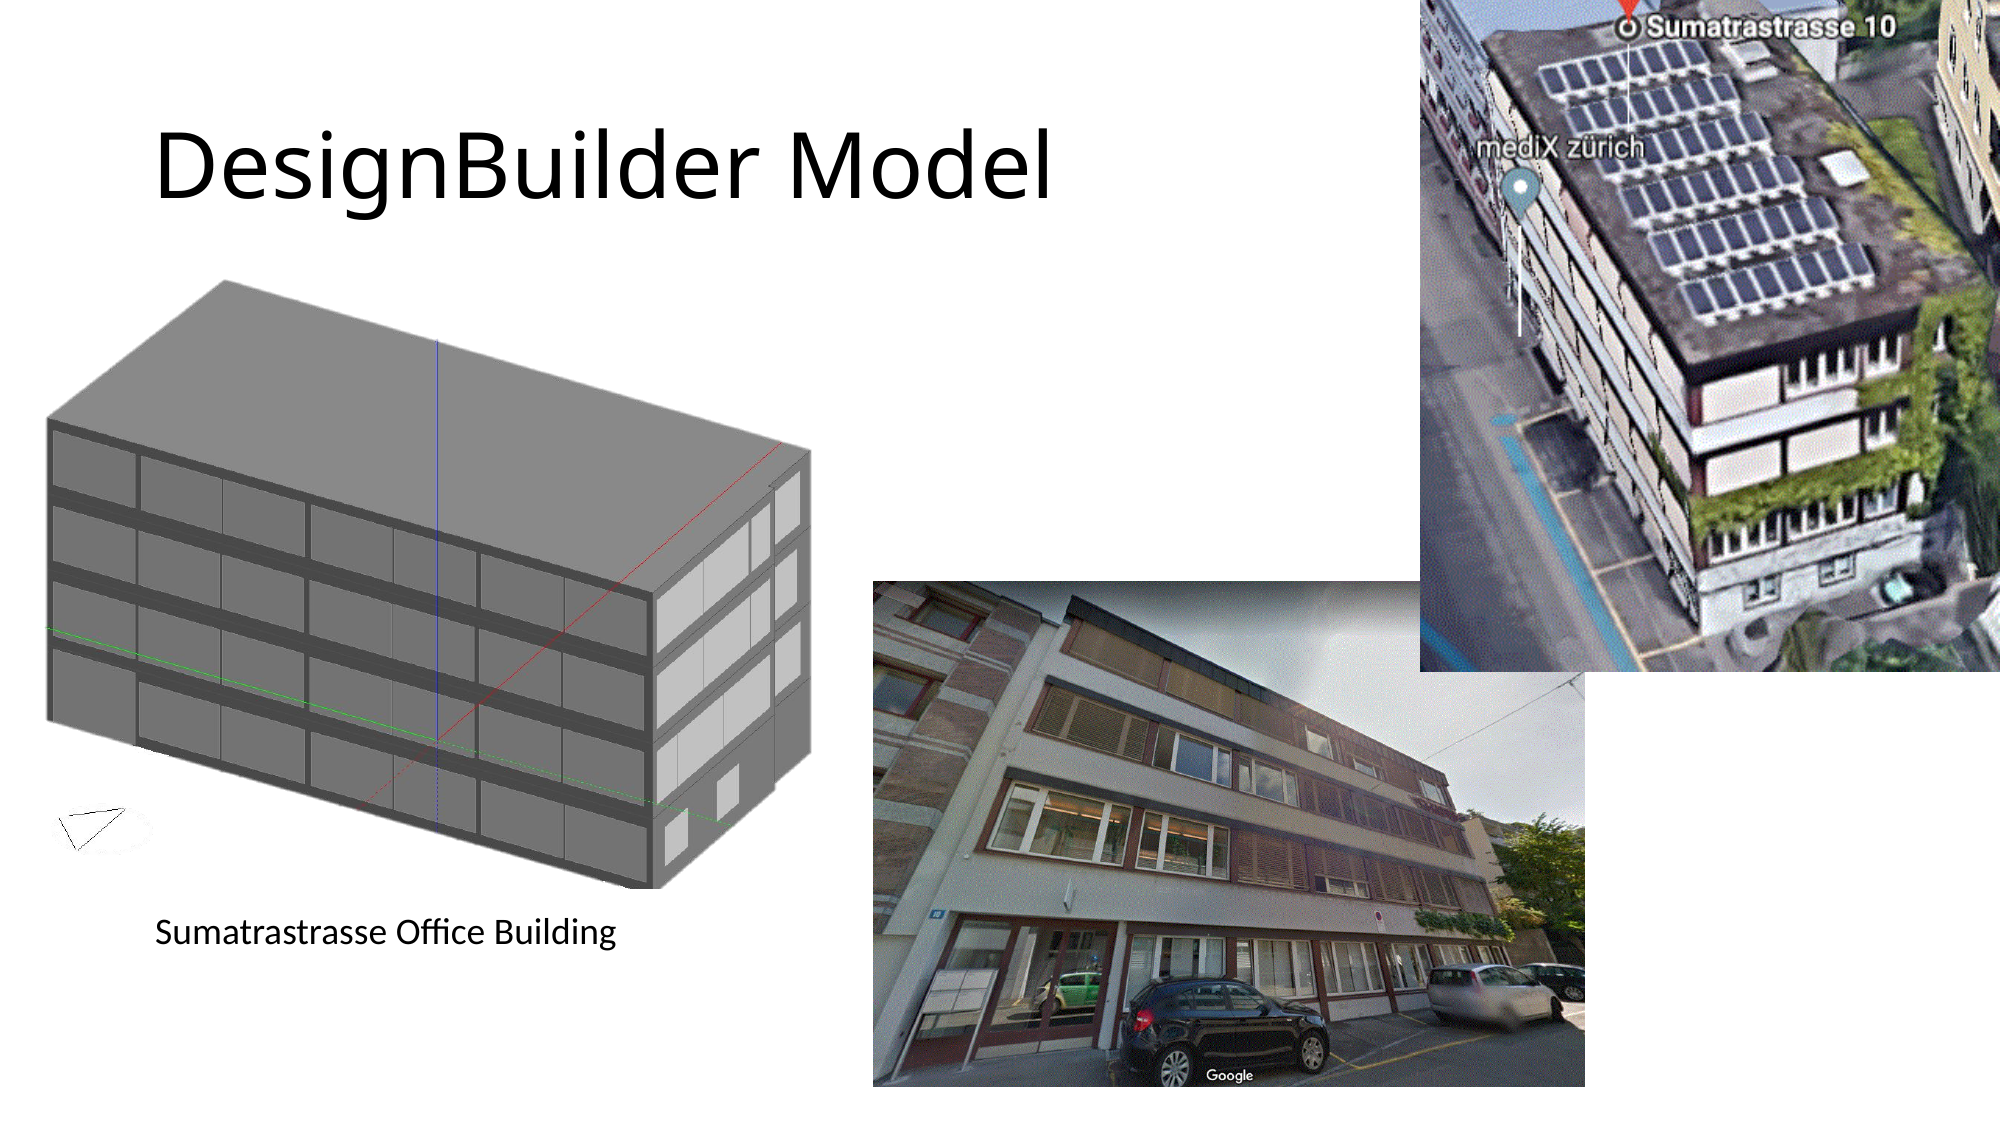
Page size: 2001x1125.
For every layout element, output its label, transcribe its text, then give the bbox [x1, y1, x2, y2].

title DesignBuilder Model [137, 59, 1420, 278]
picture [873, 0, 2000, 1087]
picture [30, 263, 840, 900]
text_box Sumatrastrasse Office Building [140, 900, 633, 960]
